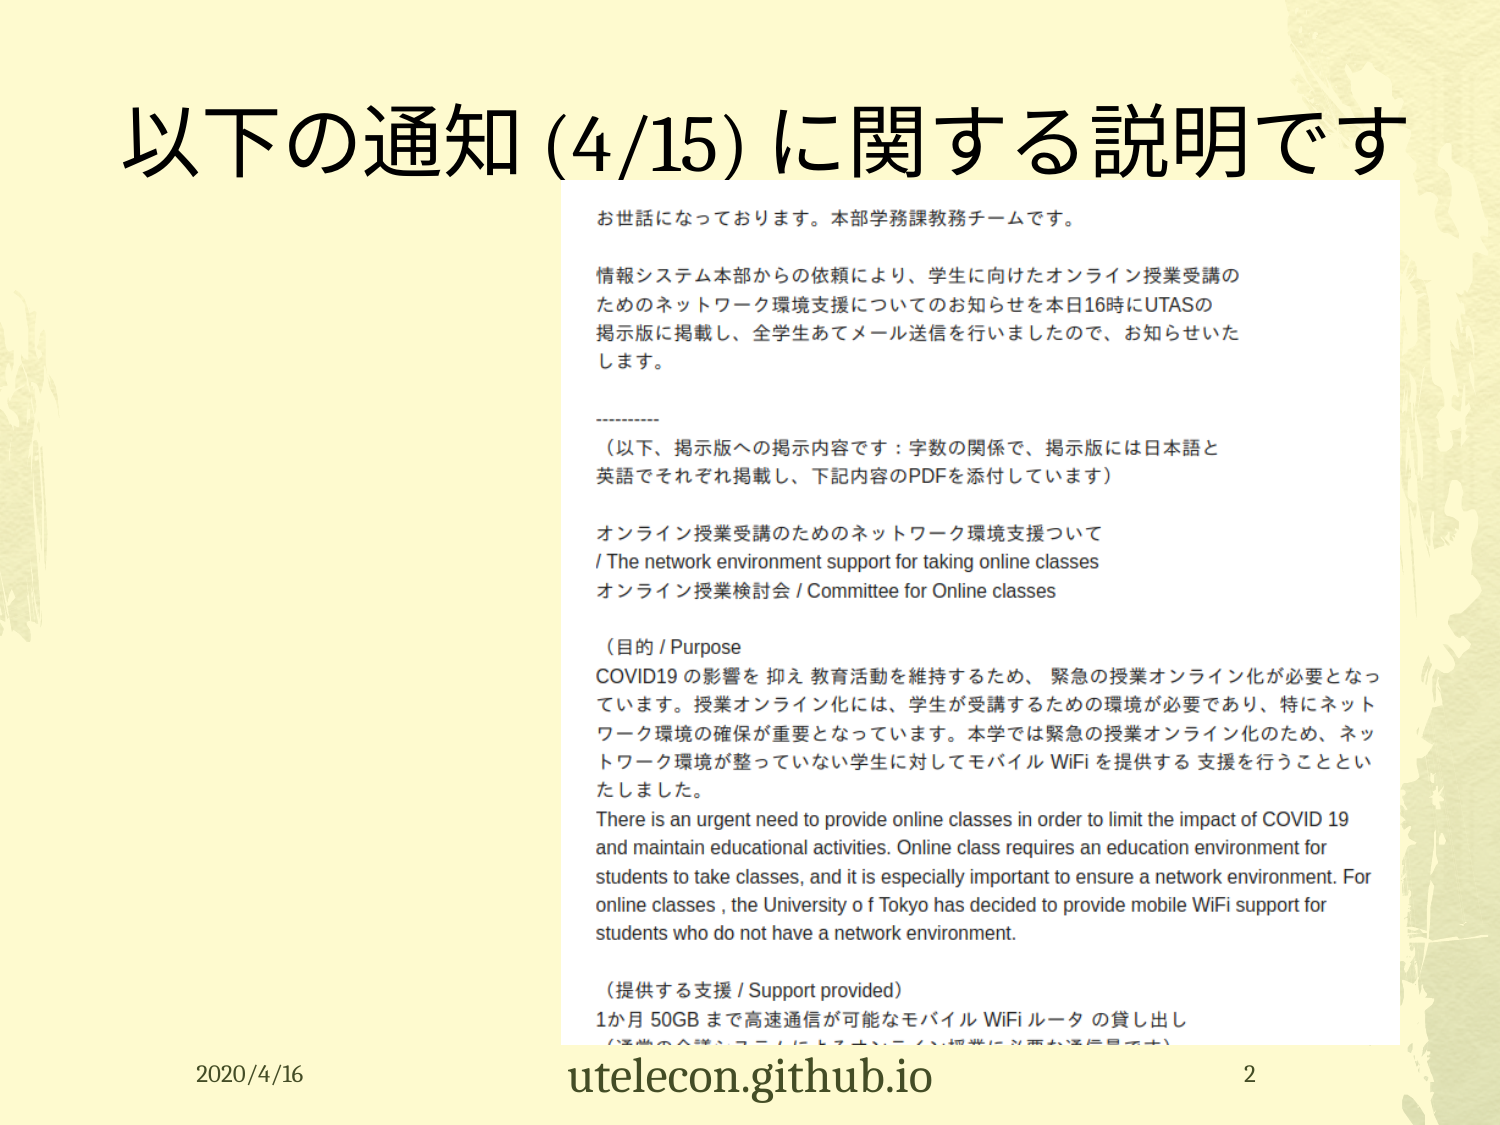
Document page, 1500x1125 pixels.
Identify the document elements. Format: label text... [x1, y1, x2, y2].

footer utelecon.github.io [512, 1042, 988, 1103]
slide_number 2 [1074, 1042, 1425, 1103]
picture [560, 179, 1400, 1045]
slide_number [75, 1042, 425, 1103]
title 以下の通知(4/15)に関する説明です [75, 45, 1459, 233]
